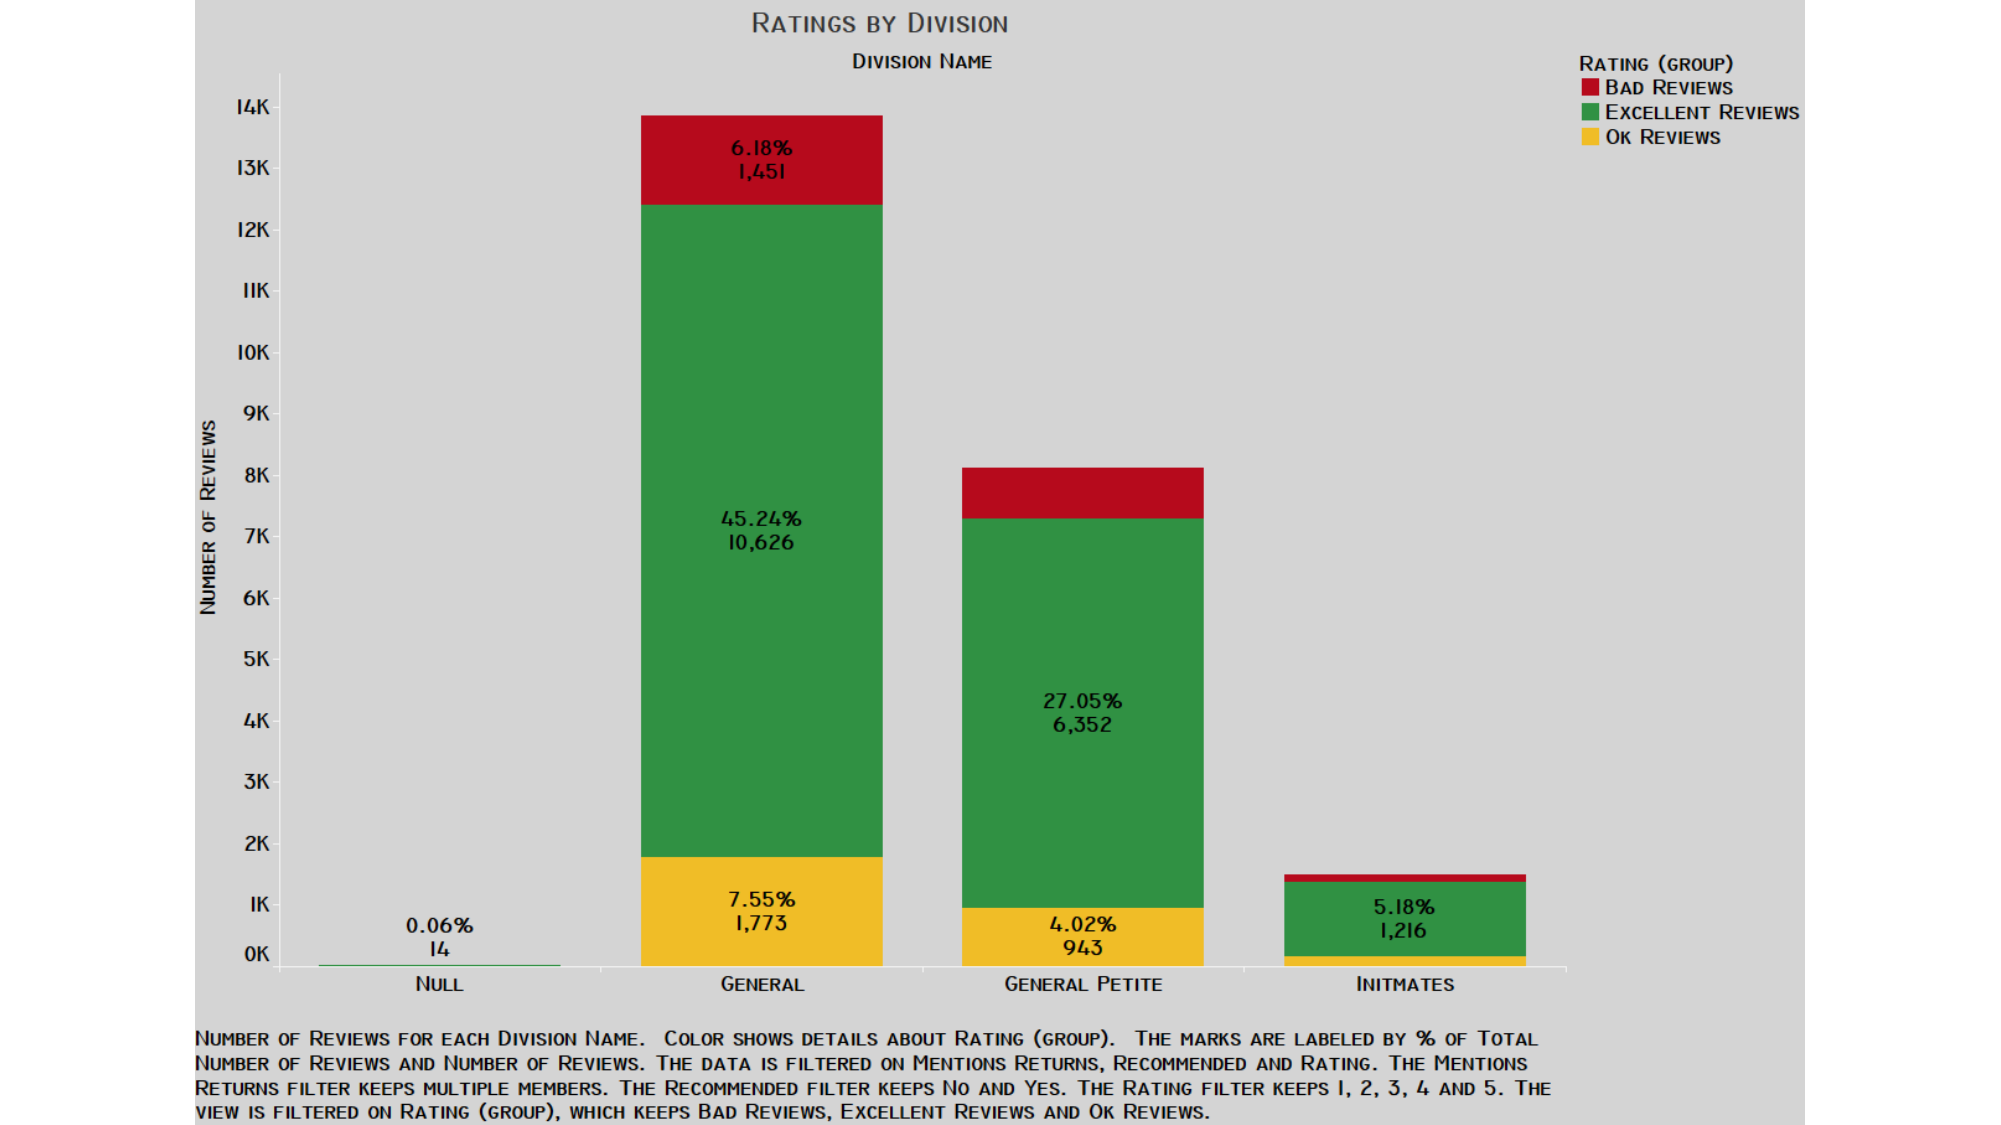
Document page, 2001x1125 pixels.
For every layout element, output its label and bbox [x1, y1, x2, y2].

picture [195, 0, 1805, 1125]
